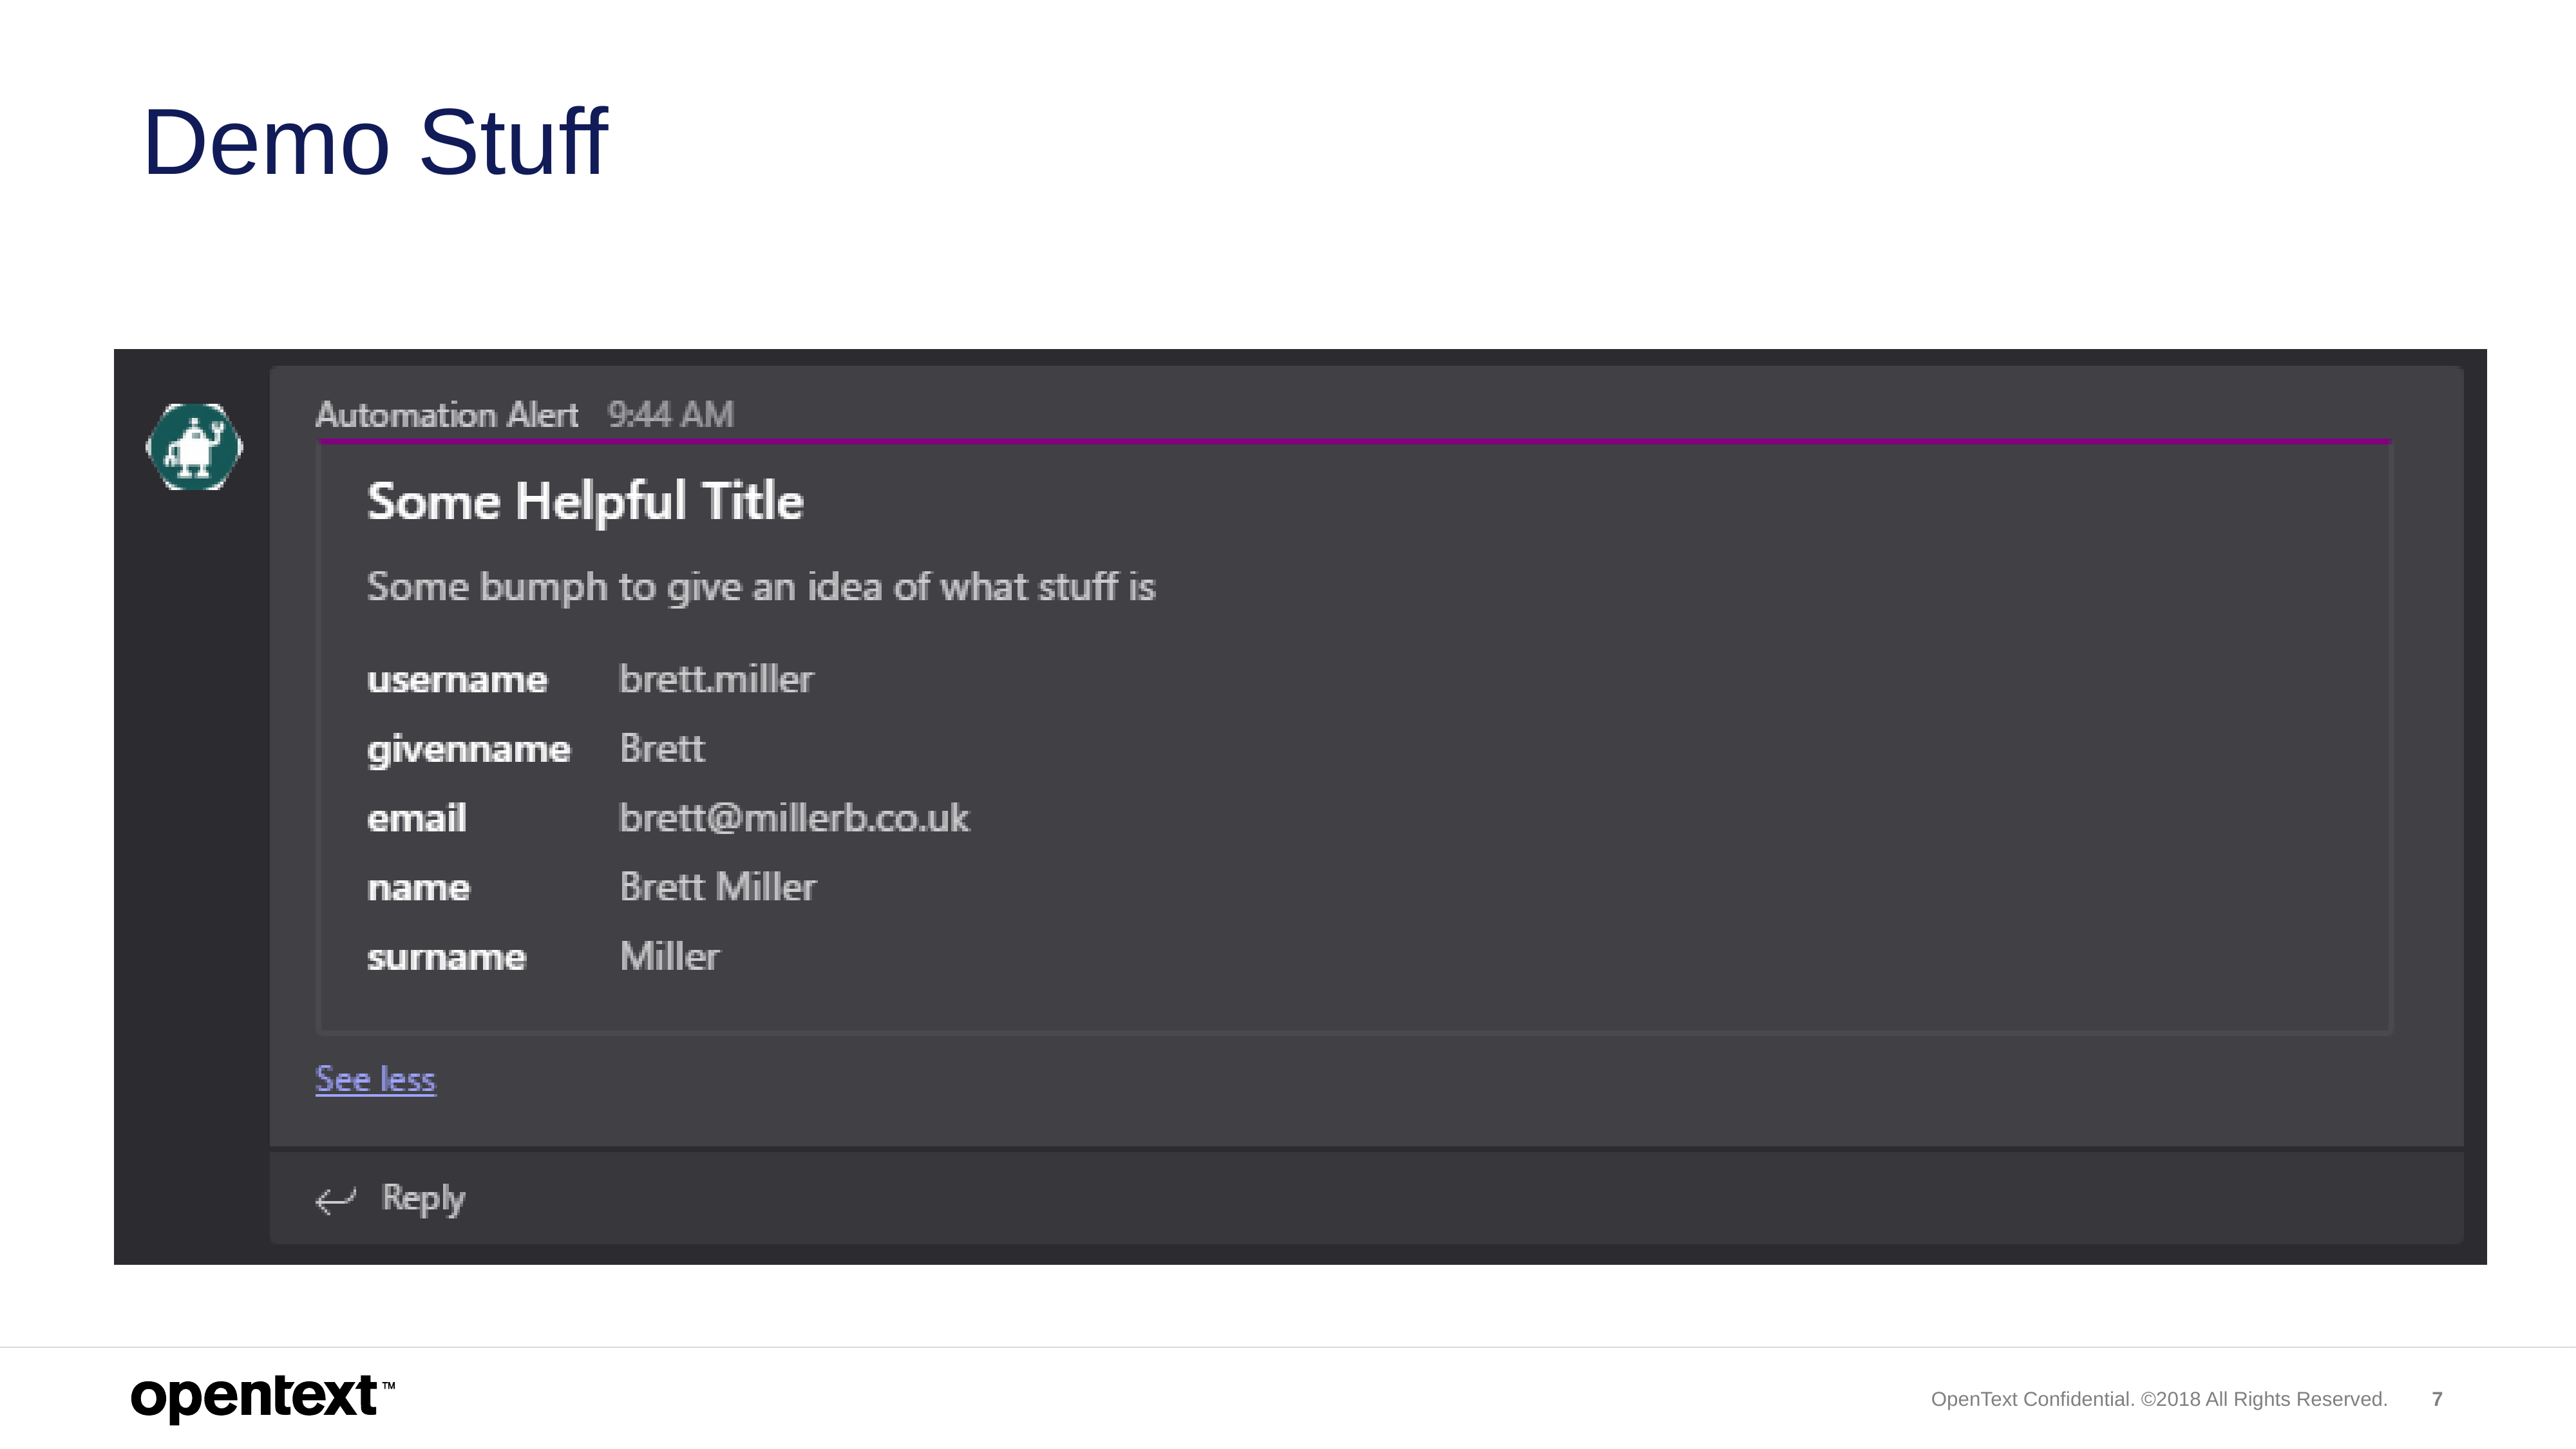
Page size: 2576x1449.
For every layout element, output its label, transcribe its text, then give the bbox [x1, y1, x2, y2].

title Demo Stuff [131, 35, 2445, 243]
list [114, 349, 2487, 1265]
